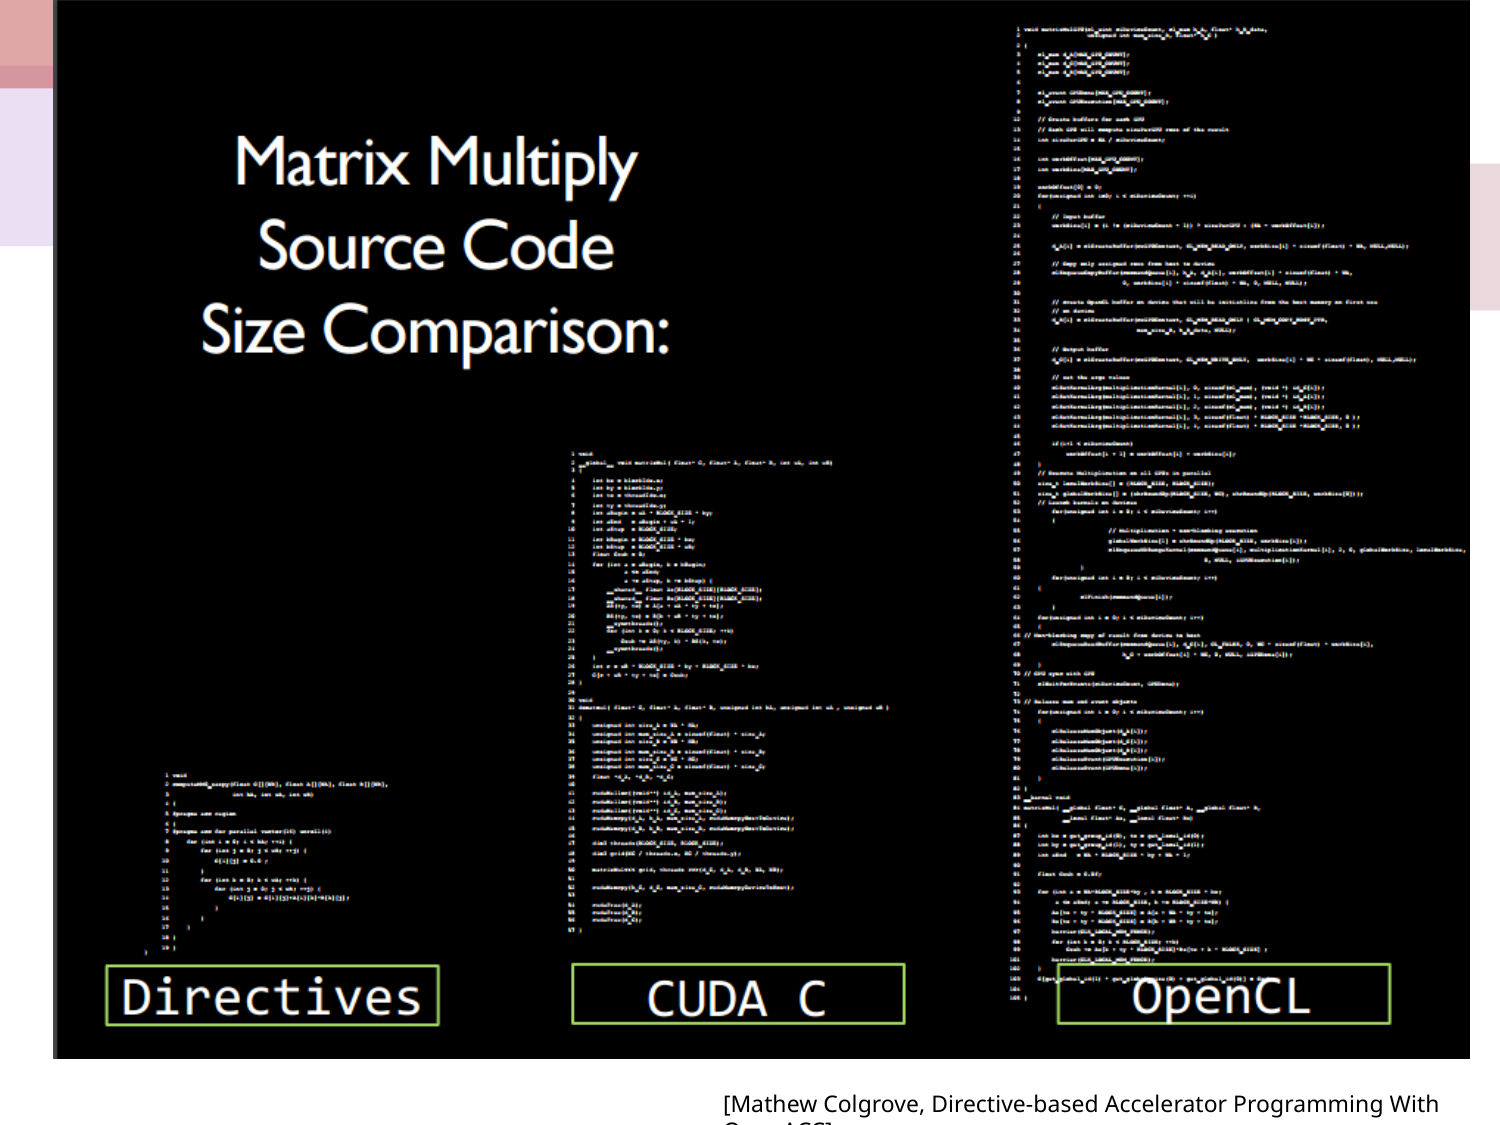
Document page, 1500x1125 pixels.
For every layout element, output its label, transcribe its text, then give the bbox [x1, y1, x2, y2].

text_box [Mathew Colgrove, Directive-based Accelerator Programming With OpenACC] [708, 1082, 1500, 1125]
picture [52, 0, 1470, 1059]
